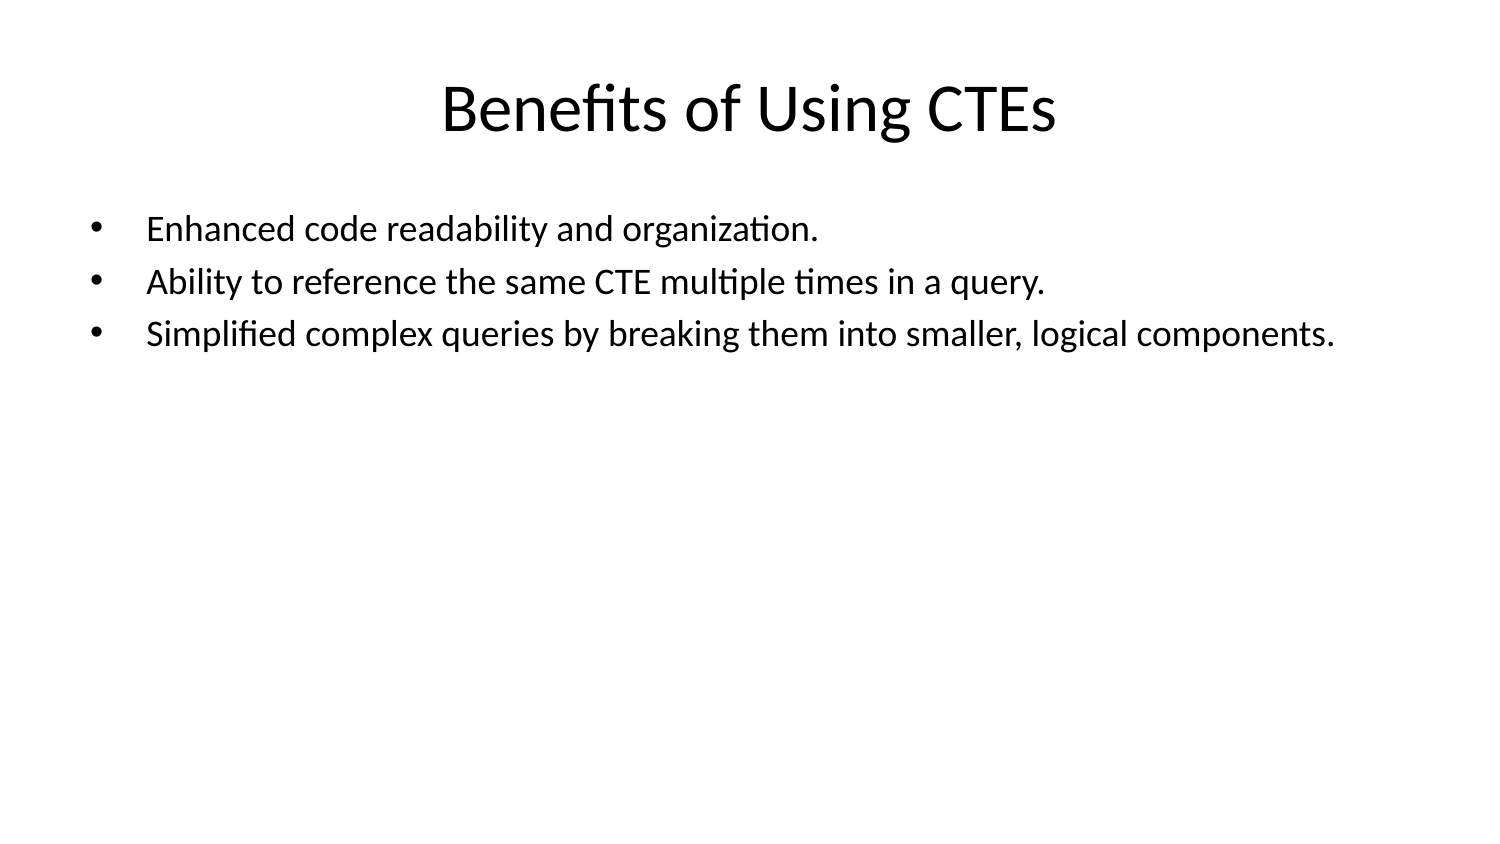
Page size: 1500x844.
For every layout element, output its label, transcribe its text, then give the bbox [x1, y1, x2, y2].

list Enhanced code readability and organization. Ability to reference the same CTE multiple times in a query. Simplified complex queries by breaking them into smaller, logical components. [75, 196, 1425, 754]
title Benefits of Using CTEs [75, 33, 1425, 175]
